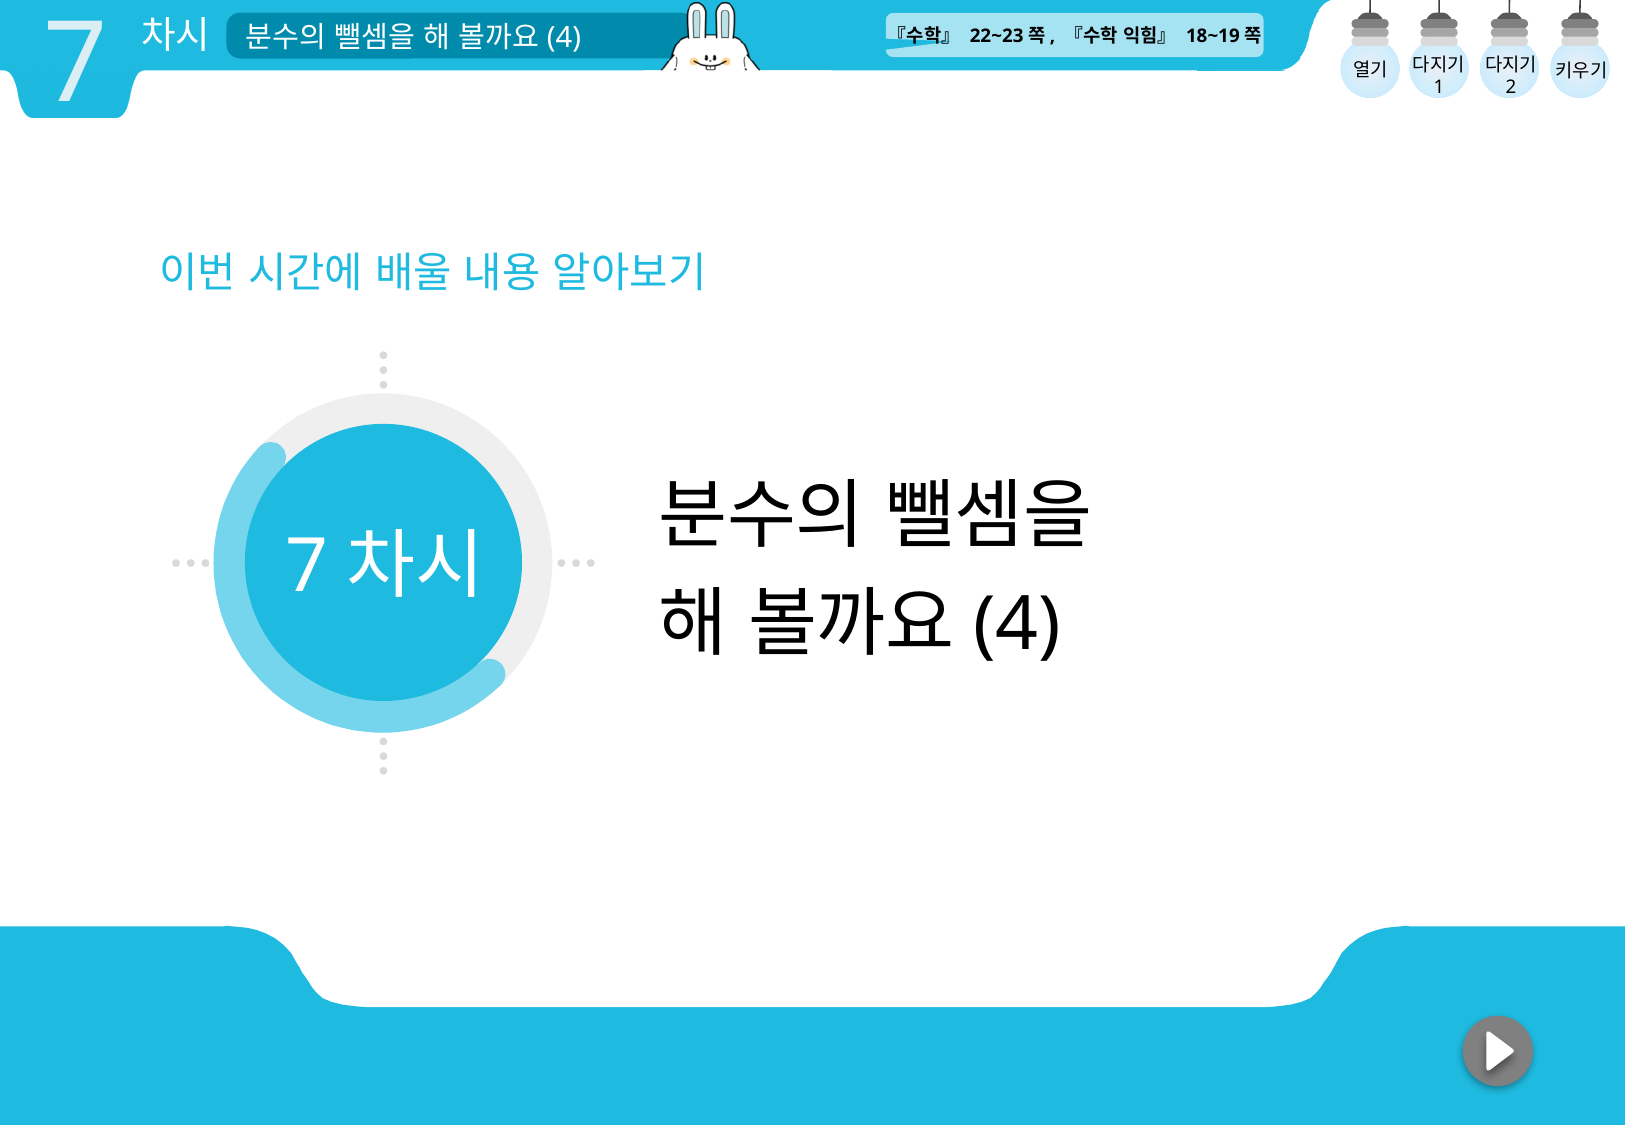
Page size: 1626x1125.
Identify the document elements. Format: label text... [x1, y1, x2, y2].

text_box 『수학』 22~23쪽, 『수학 익힘』 18~19쪽 [883, 10, 1191, 60]
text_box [1196, 0, 1624, 106]
picture [659, 2, 761, 70]
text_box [1462, 1015, 1534, 1087]
text_box 분수의 뺄셈을 해 볼까요(4) [643, 427, 1484, 686]
picture [3, 70, 145, 118]
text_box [0, 925, 1625, 1125]
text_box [172, 350, 595, 775]
text_box 이번 시간에 배울 내용 알아보기 [144, 238, 837, 304]
